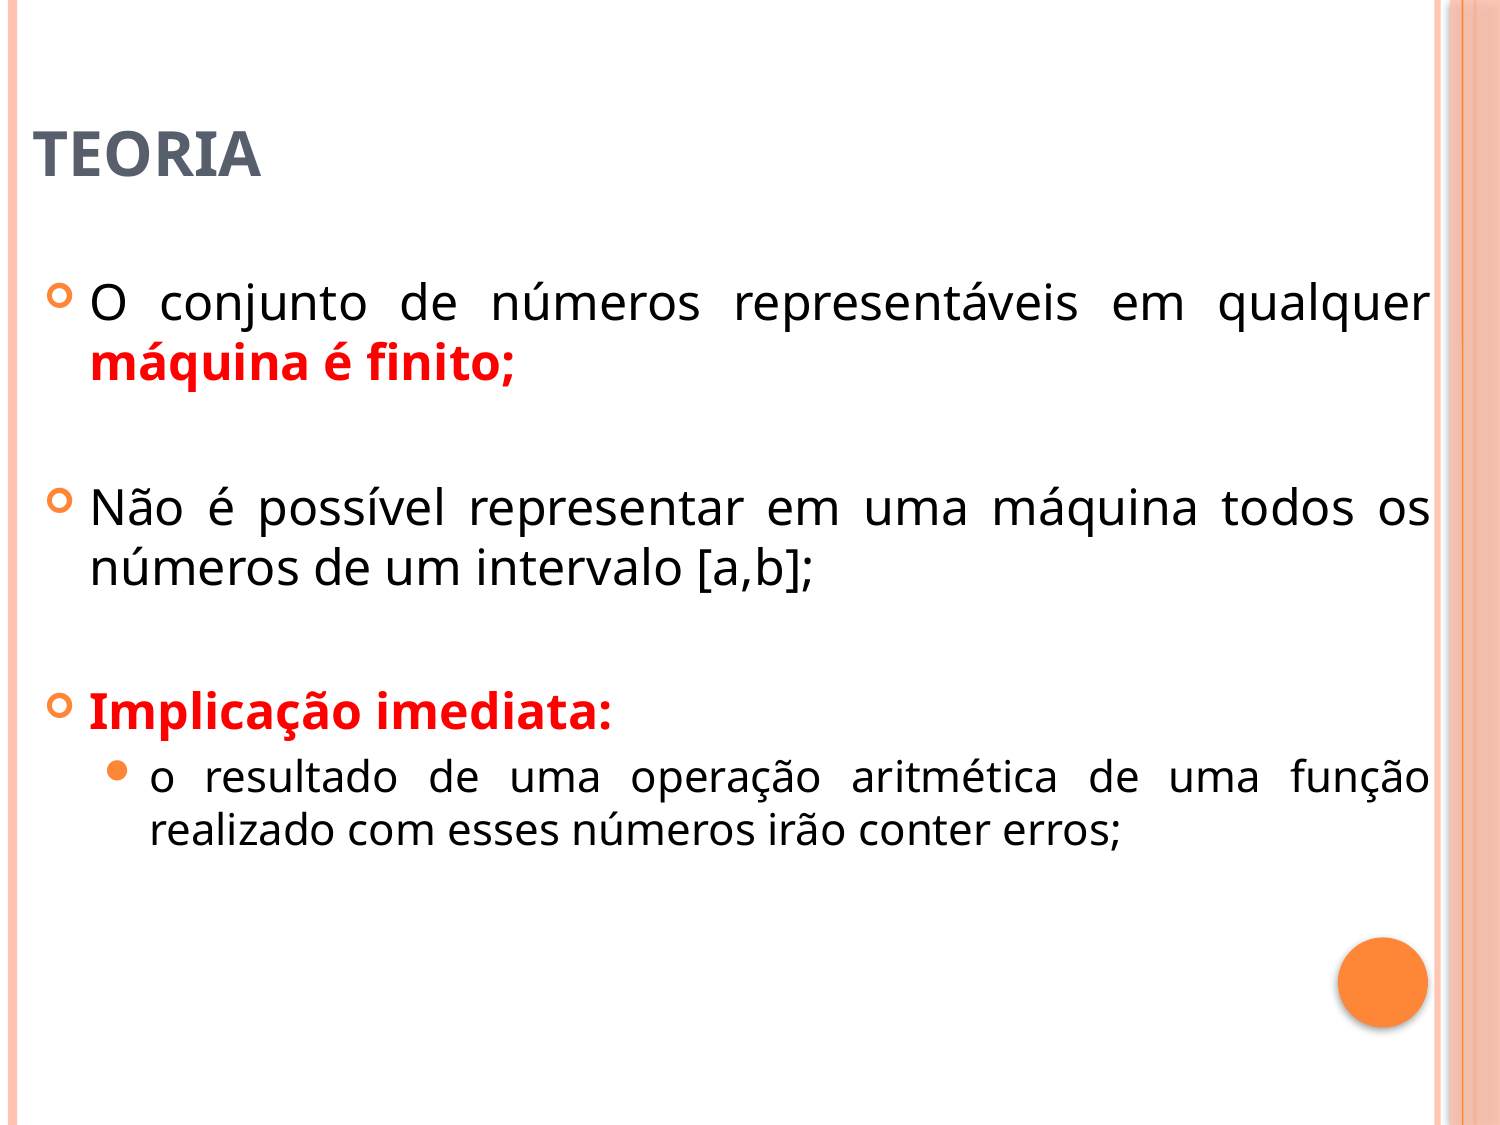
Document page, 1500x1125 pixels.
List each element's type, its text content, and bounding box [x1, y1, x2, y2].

list O conjunto de números representáveis em qualquer máquina é finito; Não é possível representar em uma máquina todos os números de um intervalo [a,b]; Implicação imediata: o resultado de uma operação aritmética de uma função realizado com esses números irão conter erros; [29, 262, 1447, 1062]
title Teoria [17, 8, 1243, 197]
